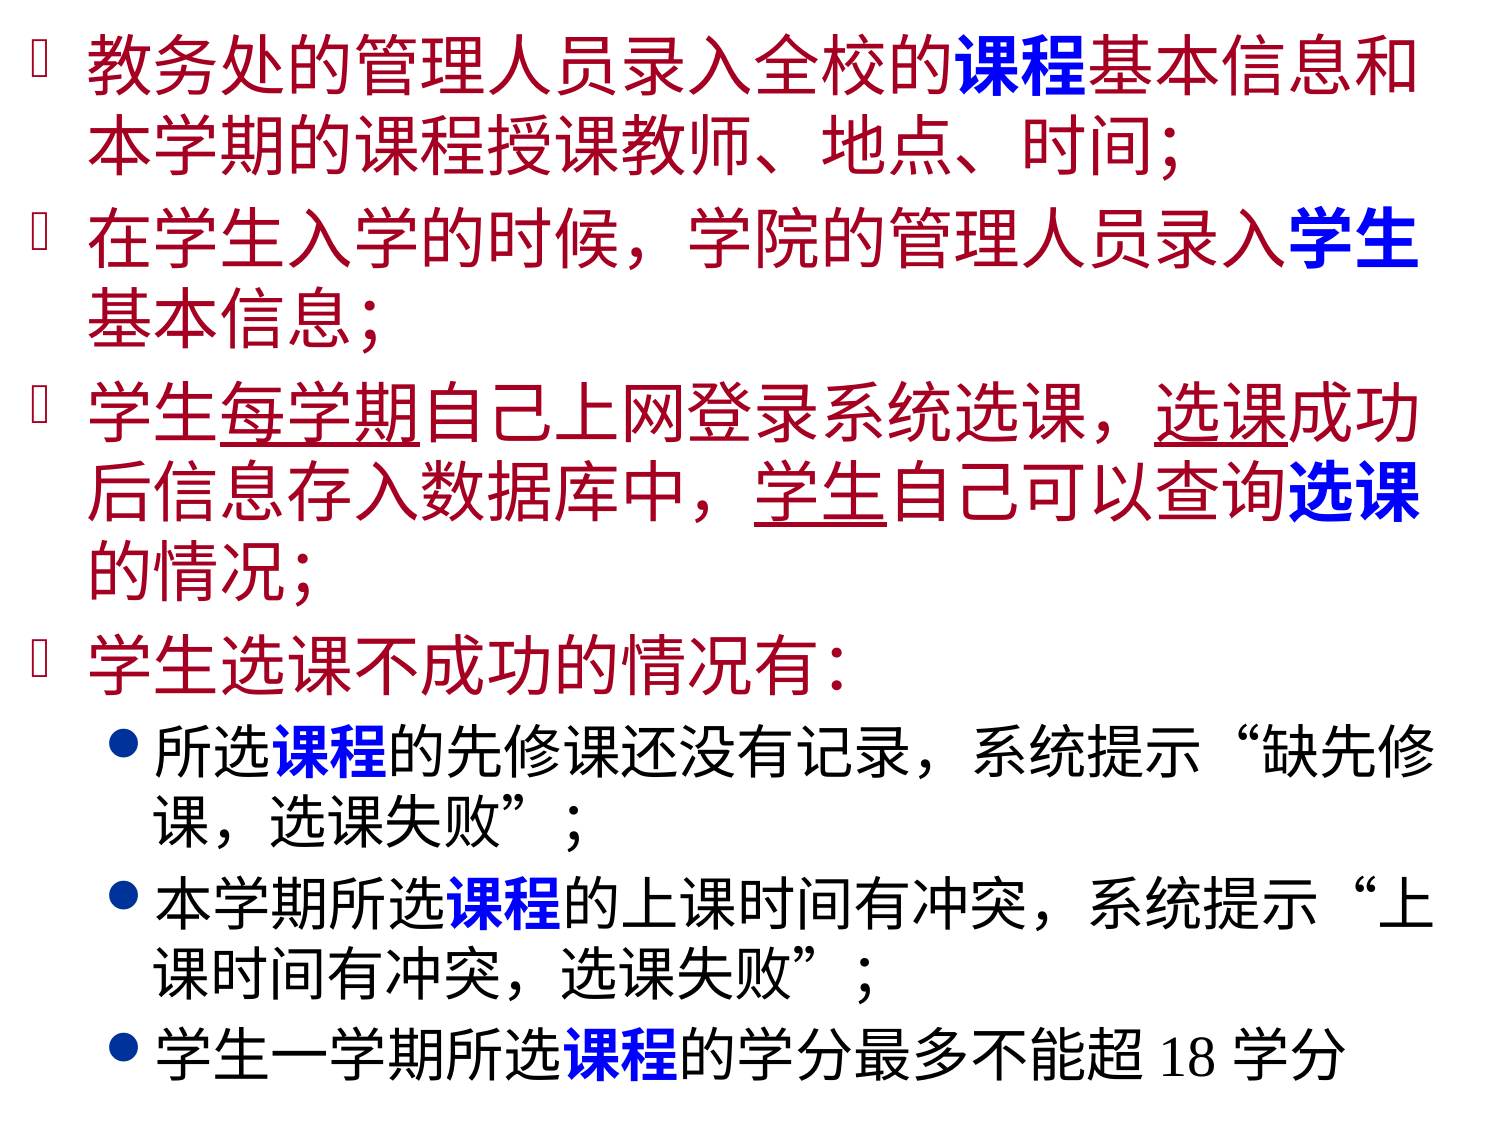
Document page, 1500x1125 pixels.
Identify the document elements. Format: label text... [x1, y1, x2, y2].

list 教务处的管理人员录入全校的课程基本信息和本学期的课程授课教师、地点、时间； 在学生入学的时候，学院的管理人员录入学生基本信息； 学生每学期自己上网登录系统选课，选课成功后信息存入数据库中，学生自己可以查询选课的情况； 学生选课不成功的情况有： 所选课程的先修课还没有记录，系统提示“缺先修课，选课失败”； 本学期所选课程的上课时间有冲突，系统提示“上课时间有冲突，选课失败”； 学生一学期所选课程的学分最多不能超18学分 [0, 1, 1500, 883]
